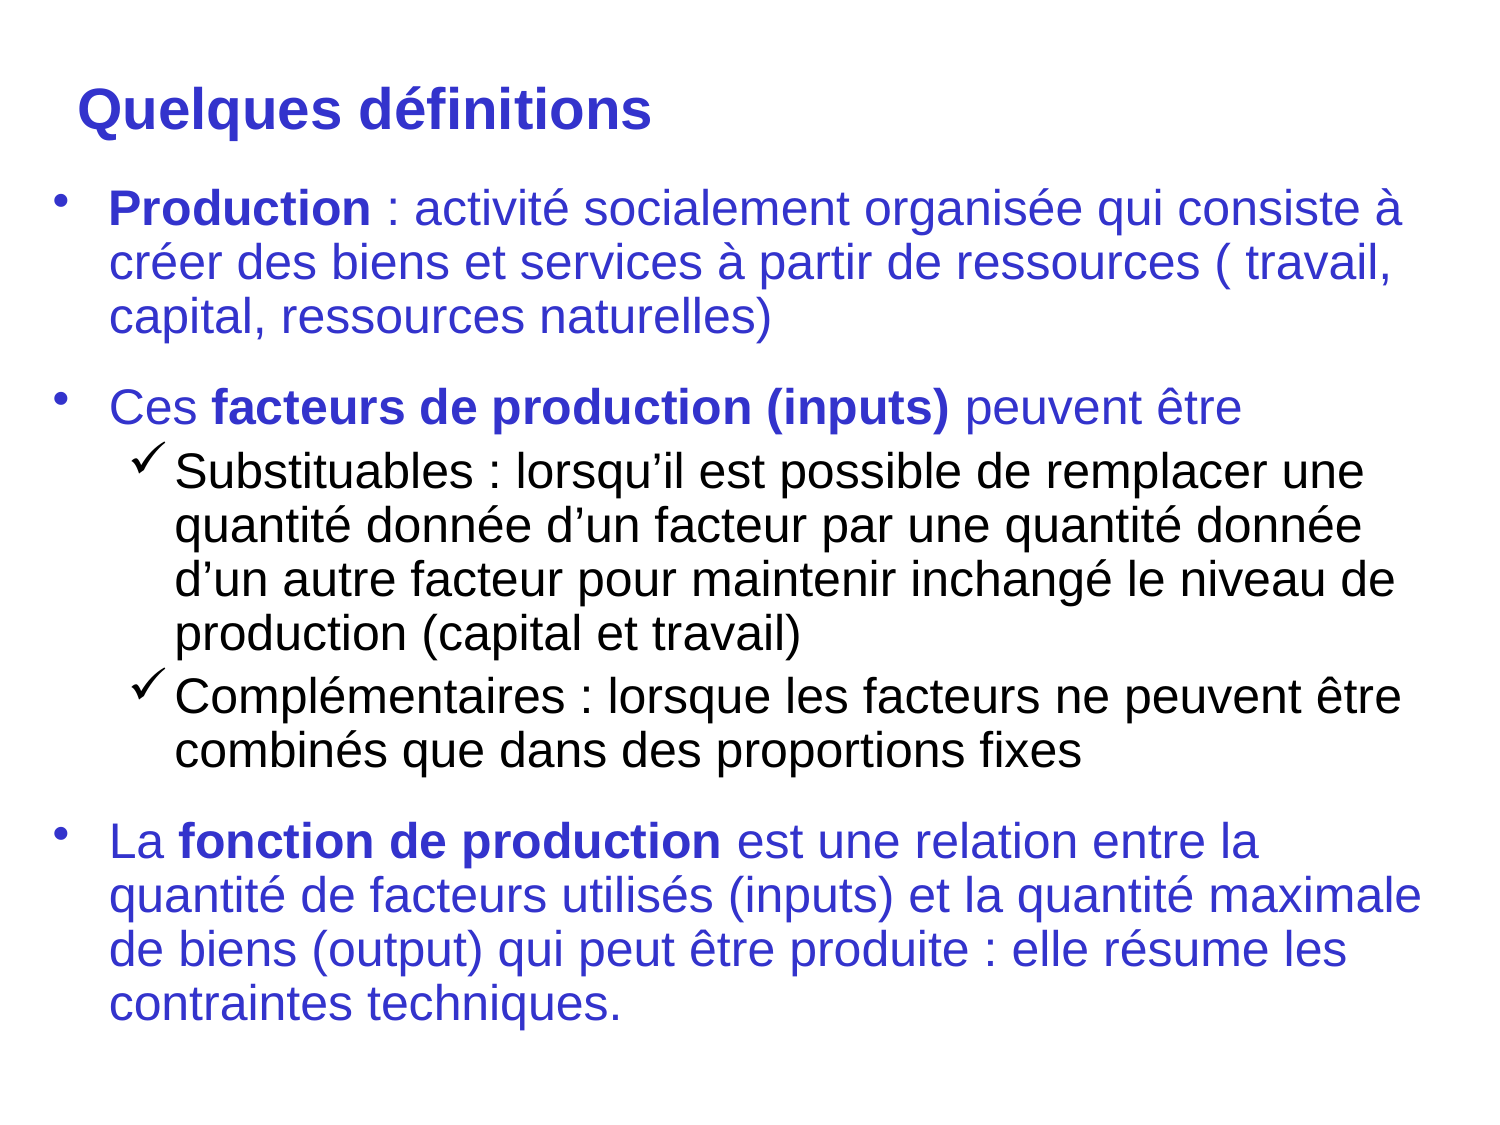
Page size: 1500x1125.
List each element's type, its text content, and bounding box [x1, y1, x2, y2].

list Production : activité socialement organisée qui consiste à créer des biens et services à partir de ressources ( travail, capital, ressources naturelles) Ces facteurs de production (inputs) peuvent être Substituables : lorsqu’il est possible de remplacer une quantité donnée d’un facteur par une quantité donnée d’un autre facteur pour maintenir inchangé le niveau de production (capital et travail) Complémentaires : lorsque les facteurs ne peuvent être combinés que dans des proportions fixes La fonction de production est une relation entre la quantité de facteurs utilisés (inputs) et la quantité maximale de biens (output) qui peut être produite : elle résume les contraintes techniques. [37, 174, 1450, 1088]
title Quelques définitions [62, 50, 1425, 163]
